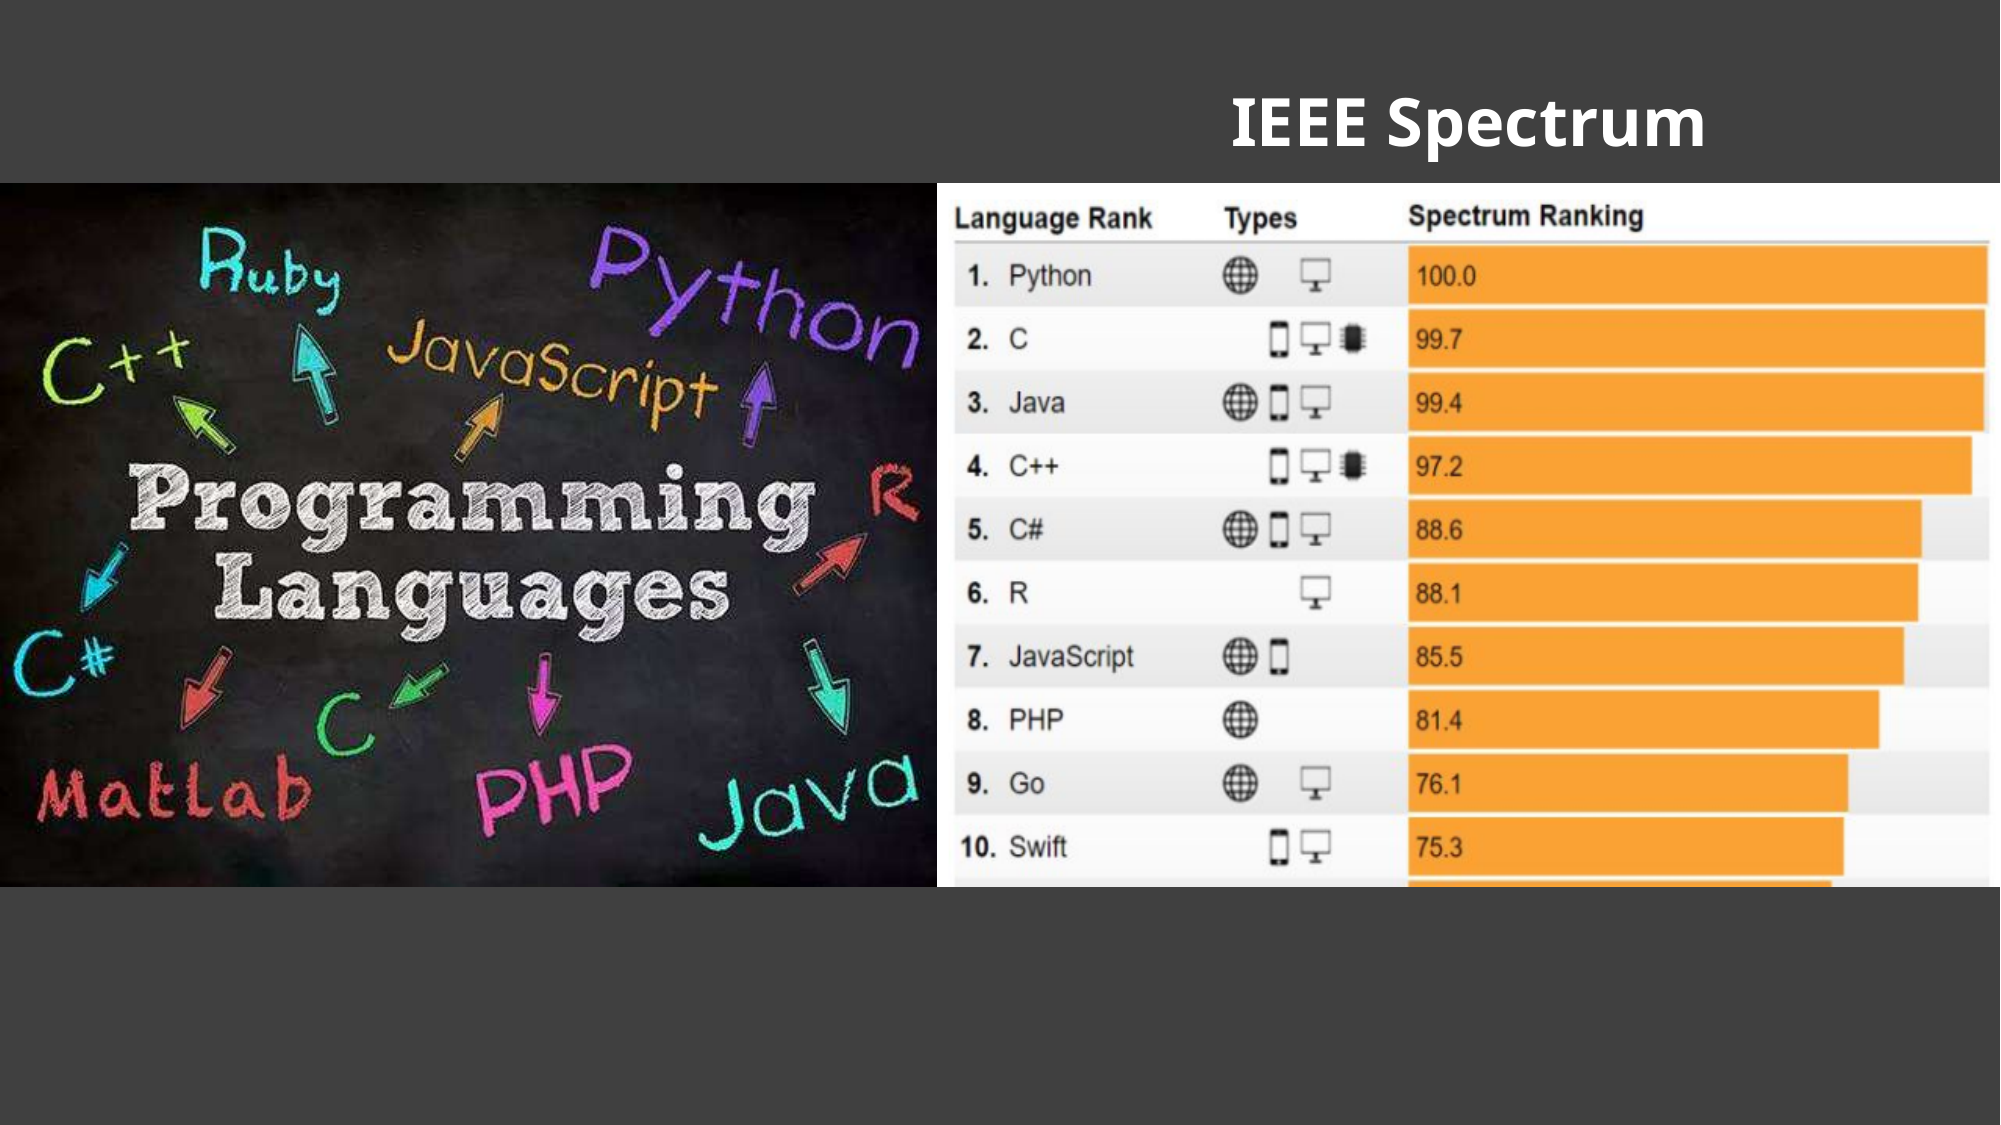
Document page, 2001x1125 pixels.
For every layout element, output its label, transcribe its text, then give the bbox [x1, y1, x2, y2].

picture [0, 183, 2000, 887]
text_box IEEE Spectrum [1216, 72, 1723, 168]
